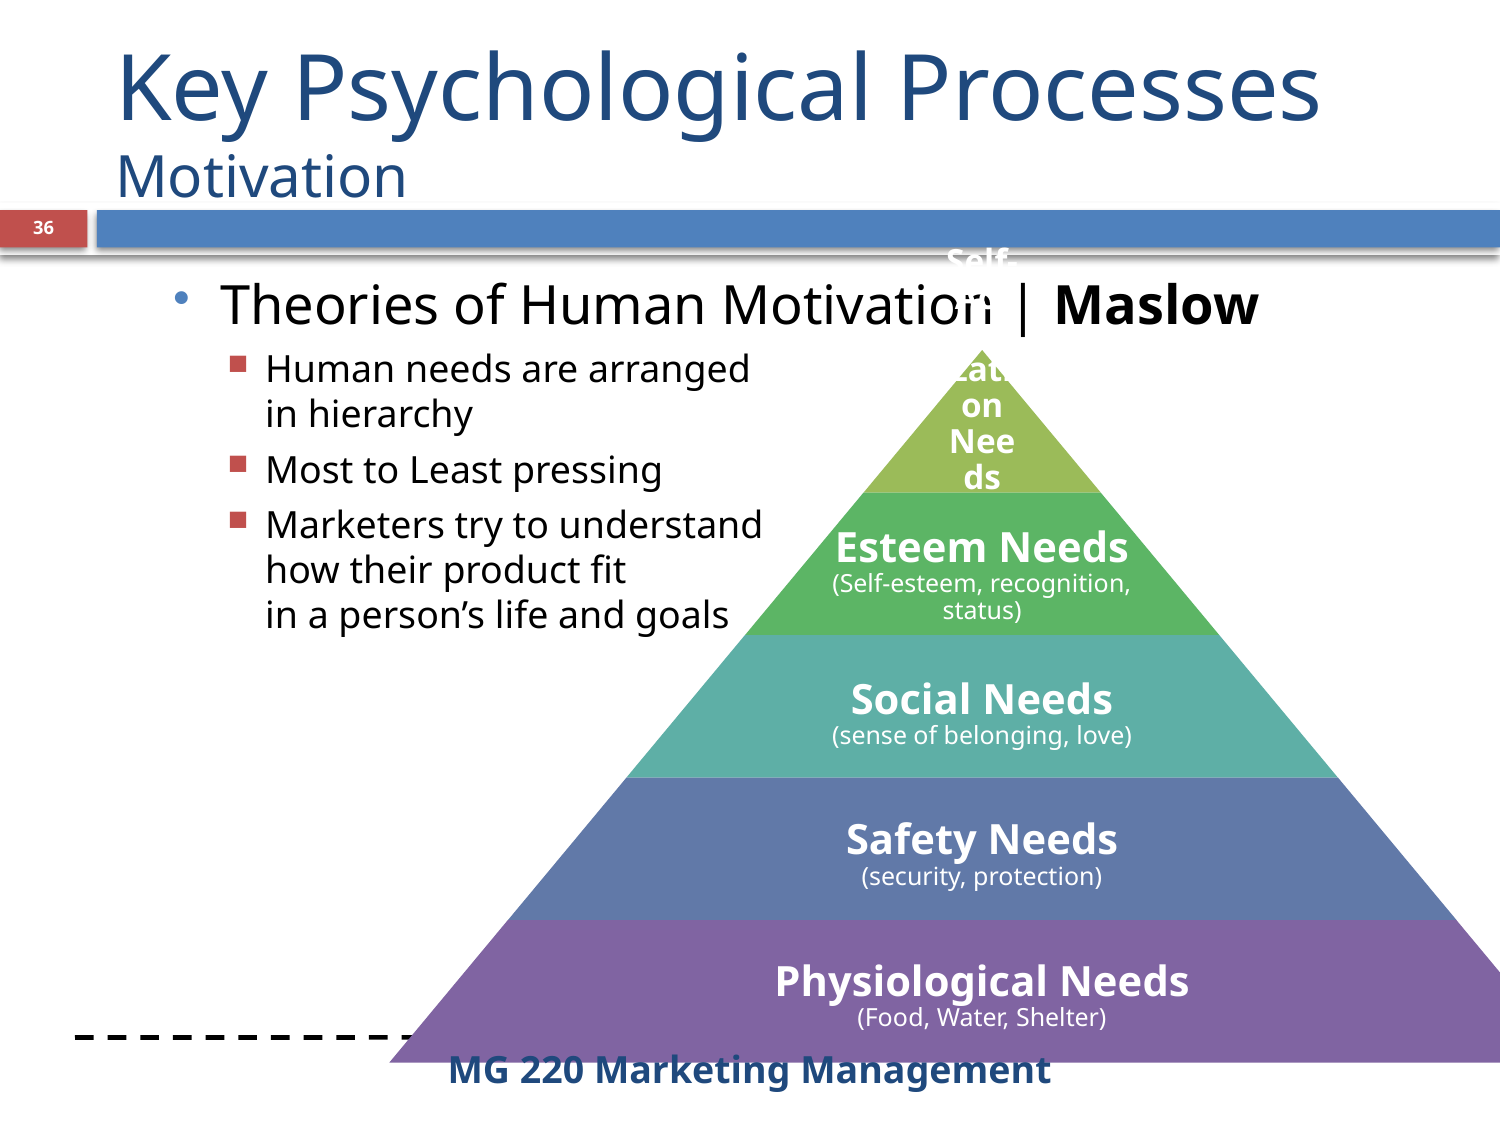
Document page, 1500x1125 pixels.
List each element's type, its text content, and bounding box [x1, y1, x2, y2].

list Theories of Human Motivation | Maslow Human needs are arranged in hierarchy Most to Least pressing Marketers try to understand how their product fit in a person’s life and goals [100, 262, 1438, 1000]
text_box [389, 349, 1500, 1063]
text_box 36 [0, 208, 88, 249]
title Key Psychological Processes Motivation [100, 37, 1438, 200]
footer MG 220 Marketing Management [99, 1037, 1400, 1100]
